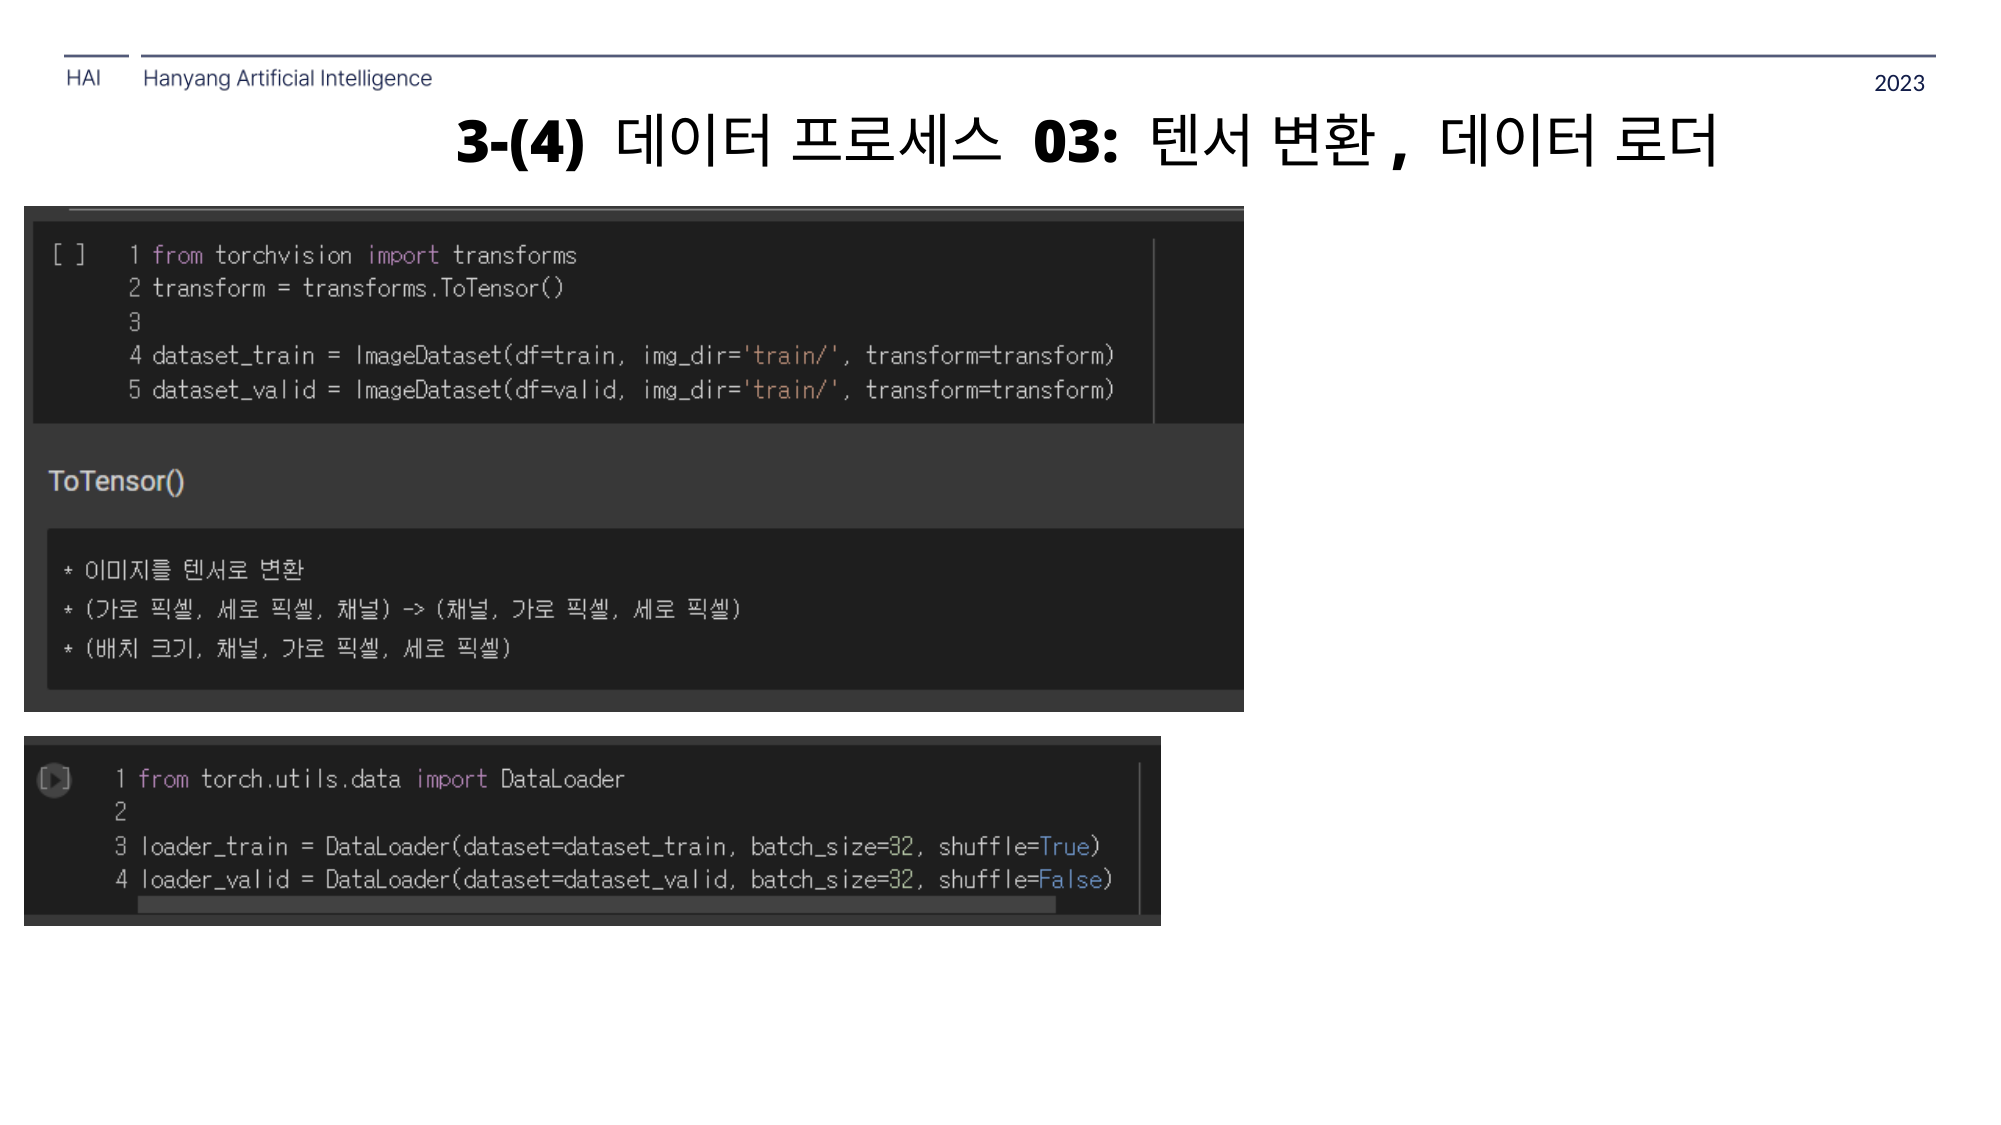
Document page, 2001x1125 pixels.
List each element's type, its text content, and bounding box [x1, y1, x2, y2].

picture [24, 206, 1244, 712]
picture [24, 736, 1162, 926]
picture [140, 51, 1936, 101]
picture [63, 51, 130, 97]
text_box 3-(4) 데이터 프로세스 03: 텐서 변환, 데이터 로더 [441, 96, 1840, 182]
text_box 2023 [1859, 58, 1989, 104]
